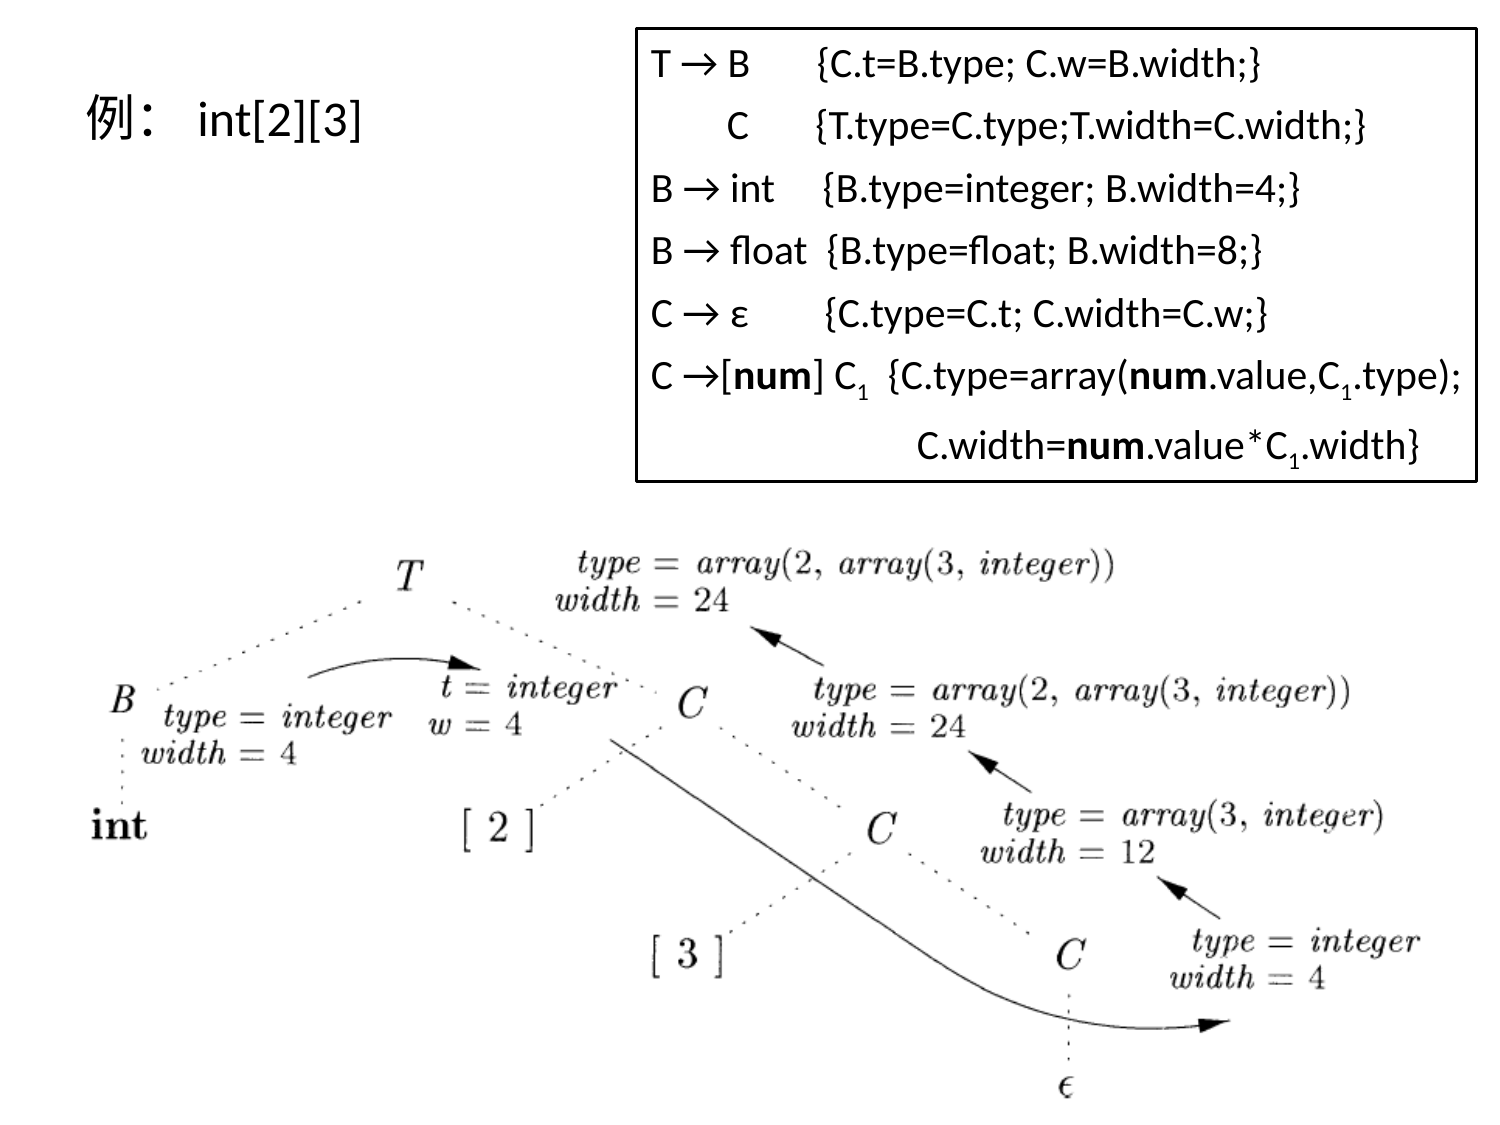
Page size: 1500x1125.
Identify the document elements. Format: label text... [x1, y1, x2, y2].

picture [74, 526, 1437, 1114]
text_box T → B {C.t=B.type; C.w=B.width;} C {T.type=C.type;T.width=C.width;} B → int {B.type=integer; B.width=4;} B → float {B.type=float; B.width=8;} C → ε {C.type=C.t; C.width=C.w;} C →[num] C1 {C.type=array(num.value,C1.type); C.width=num.value*C1.width} [636, 28, 1477, 482]
text_box 例：int[2][3] [70, 78, 378, 154]
